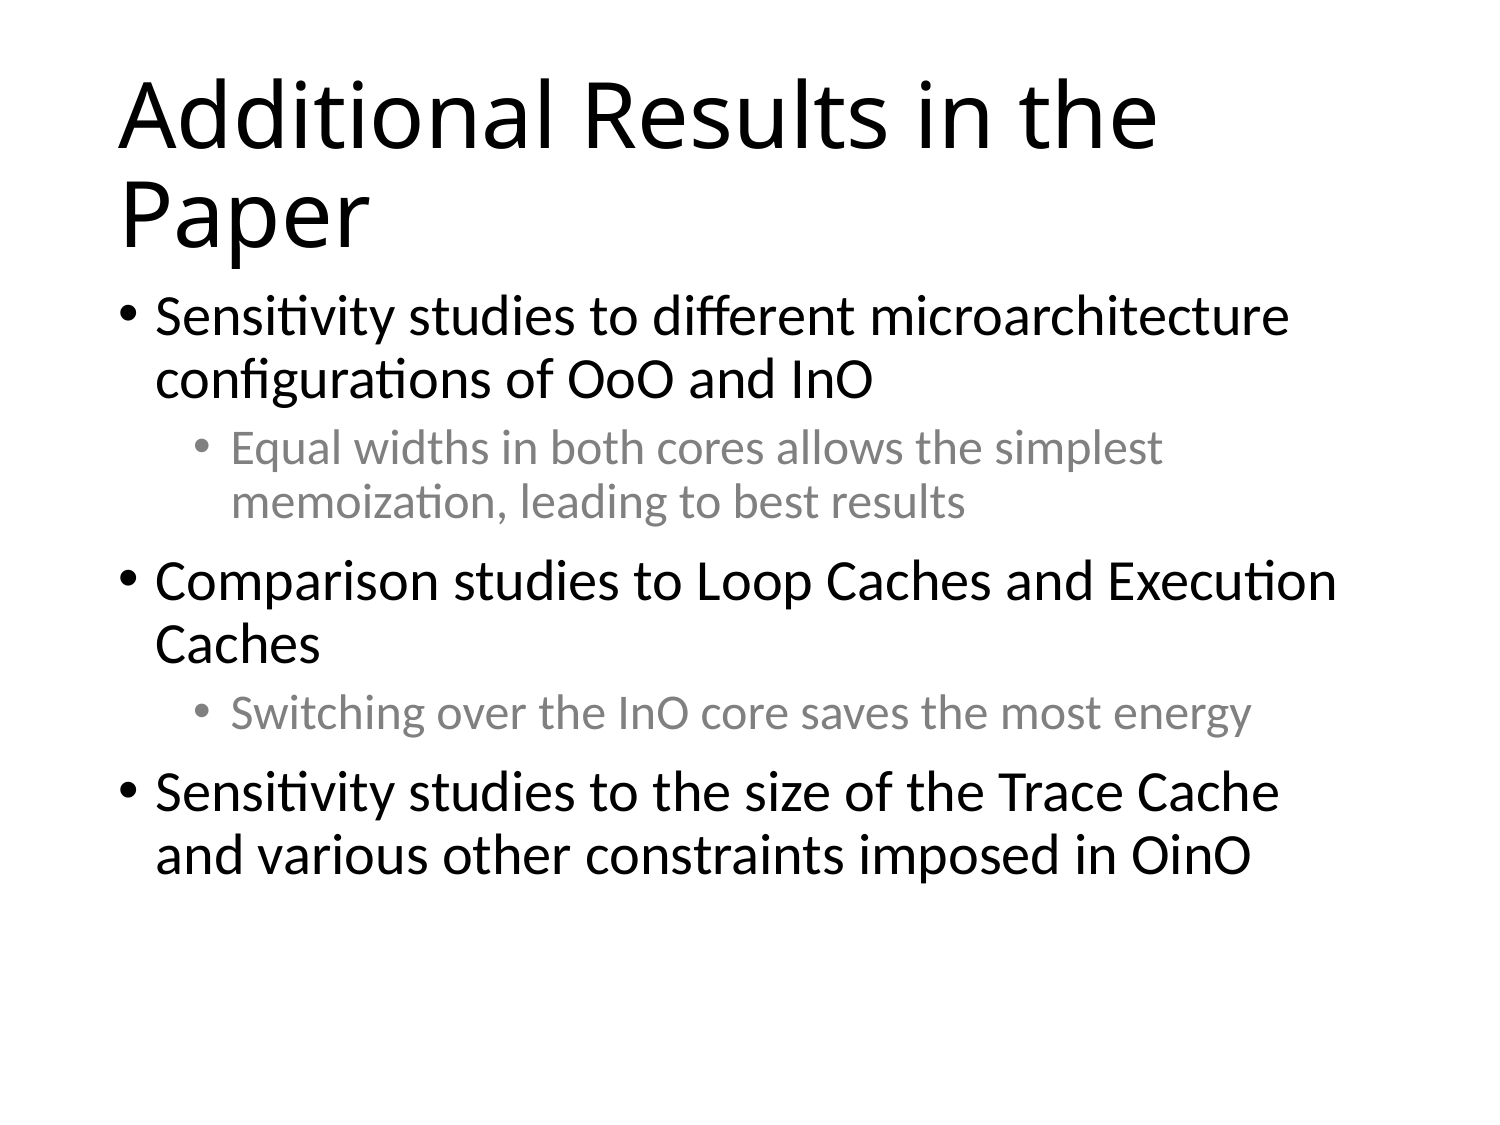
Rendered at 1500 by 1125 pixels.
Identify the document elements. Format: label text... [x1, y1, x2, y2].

title Additional Results in the Paper [103, 59, 1397, 277]
list Sensitivity studies to different microarchitecture configurations of OoO and InO Equal widths in both cores allows the simplest memoization, leading to best results Comparison studies to Loop Caches and Execution Caches Switching over the InO core saves the most energy Sensitivity studies to the size of the Trace Cache and various other constraints imposed in OinO [103, 277, 1397, 1014]
